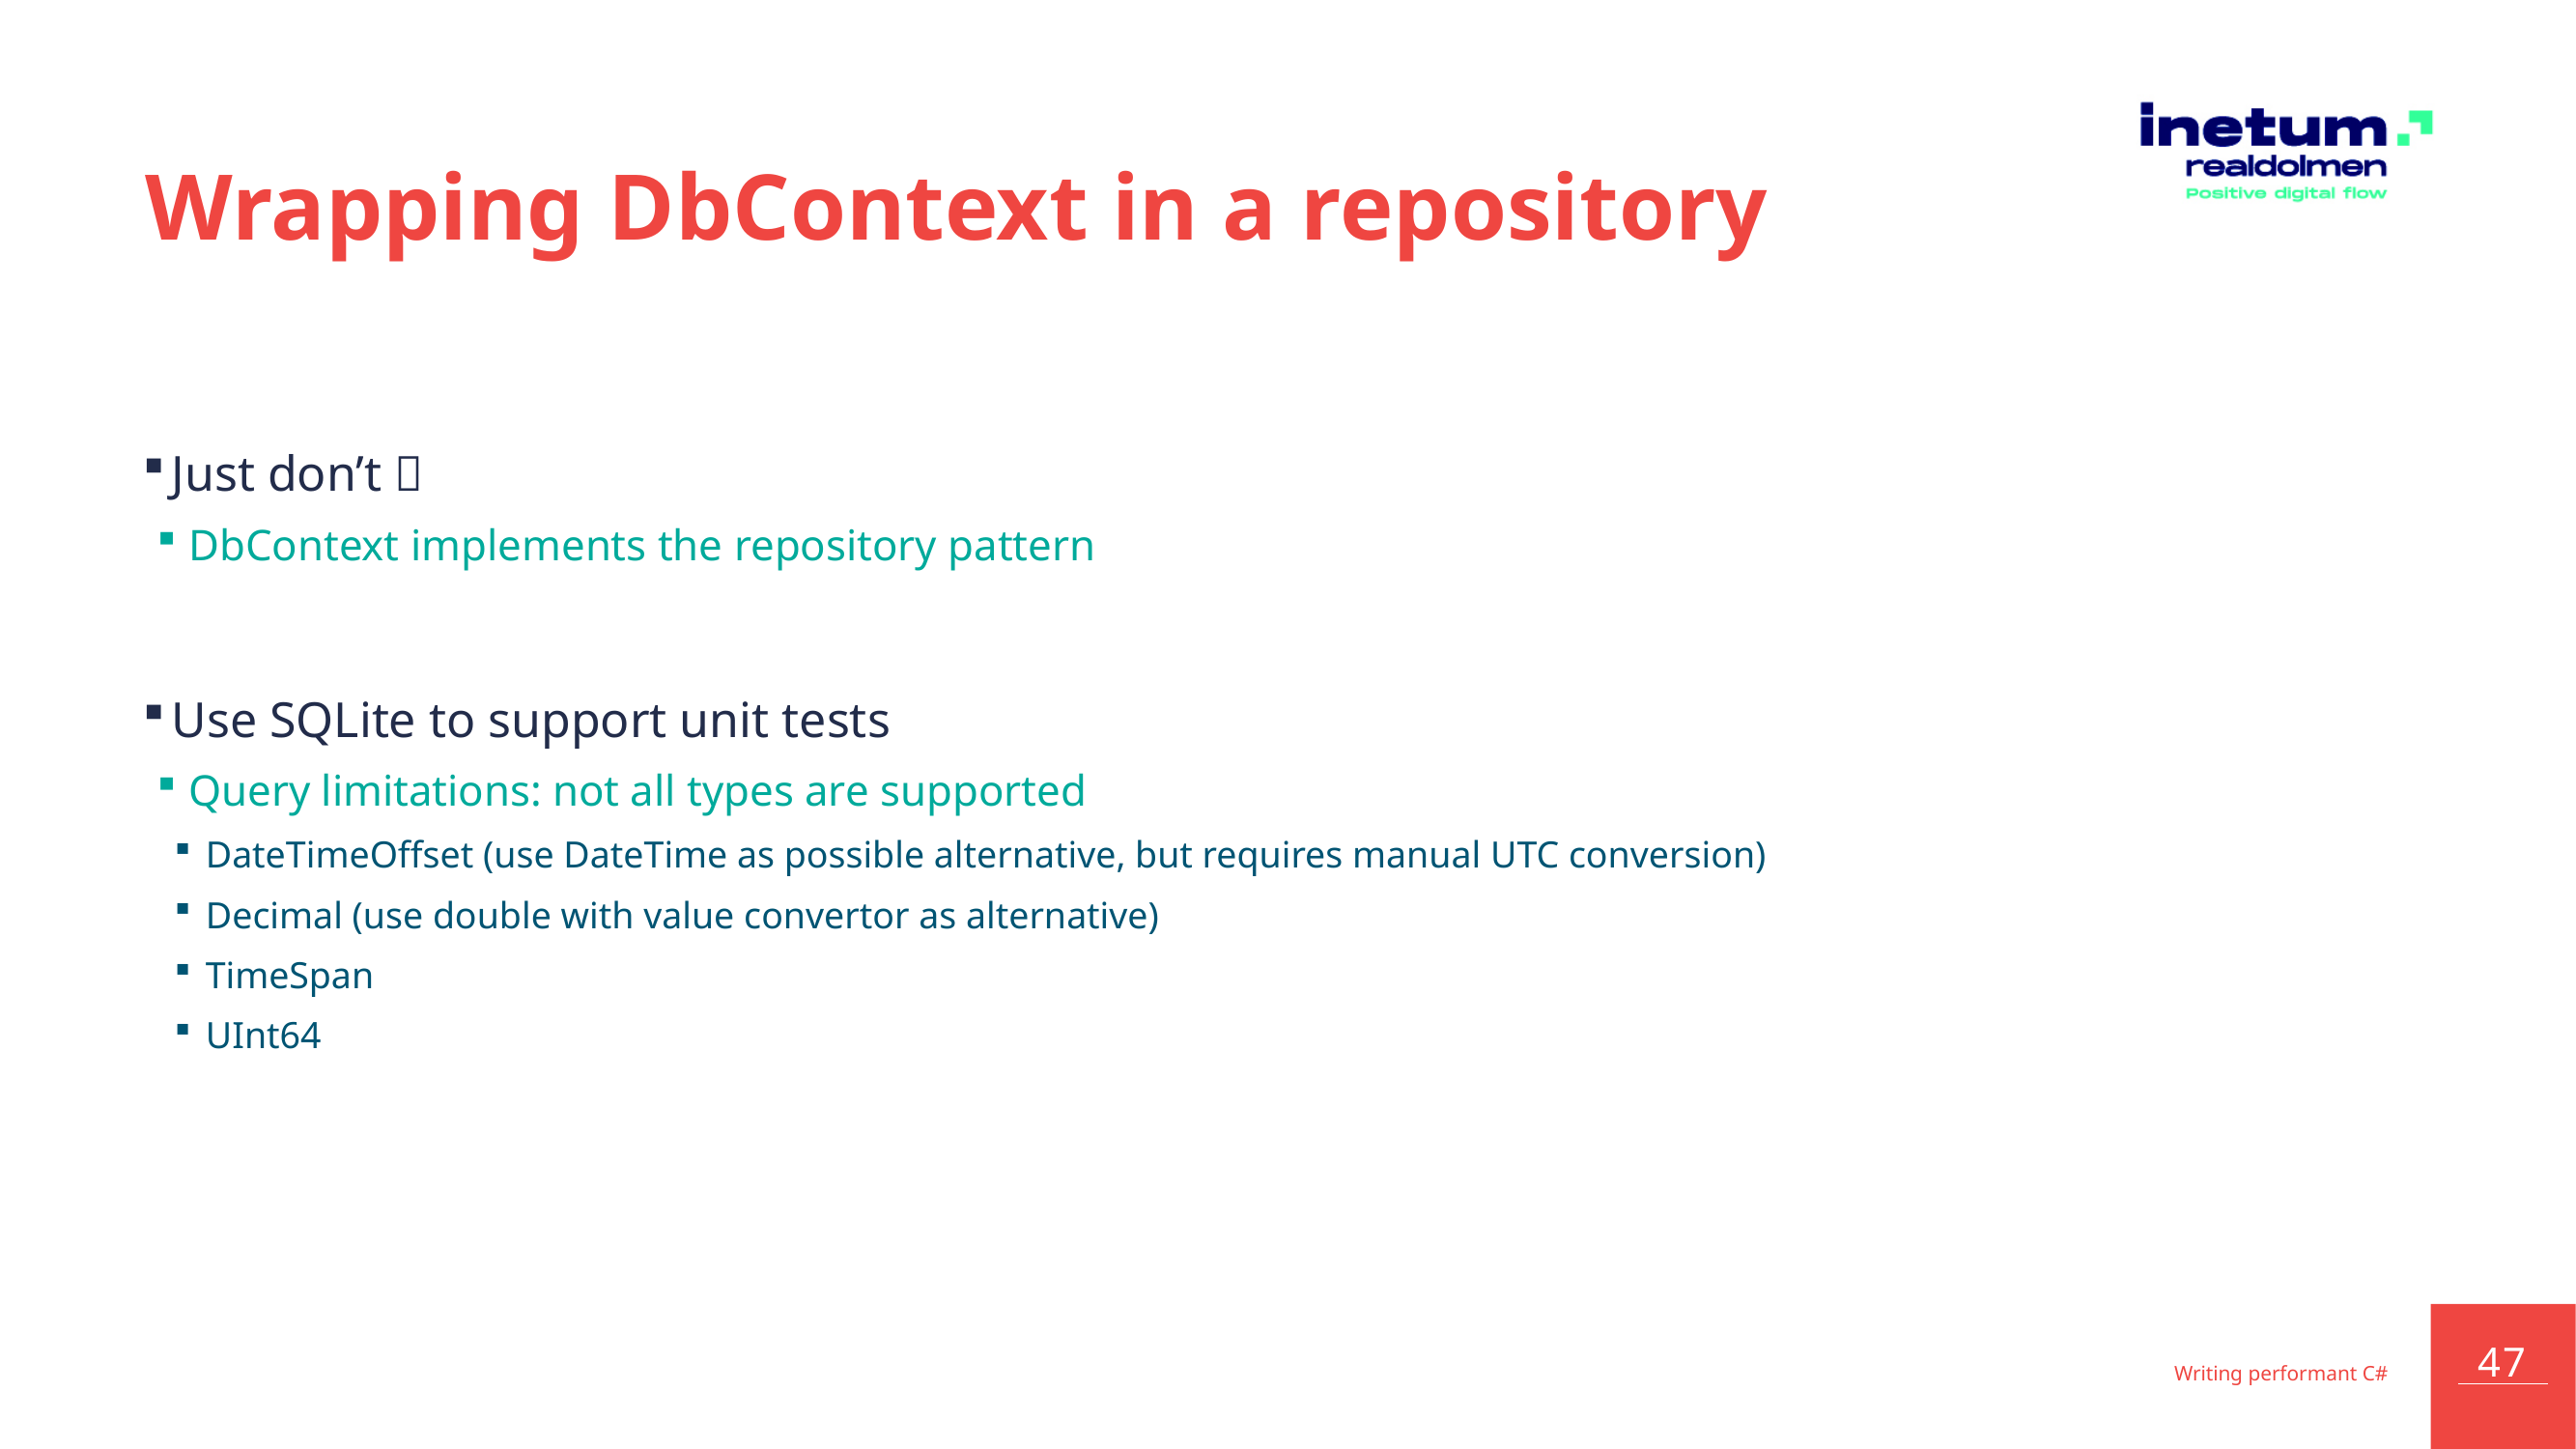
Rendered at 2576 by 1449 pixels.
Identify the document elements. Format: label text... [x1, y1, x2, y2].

list Just don’t  DbContext implements the repository pattern Use SQLite to support unit tests Query limitations: not all types are supported DateTimeOffset (use DateTime as possible alternative, but requires manual UTC conversion) Decimal (use double with value convertor as alternative) TimeSpan UInt64 [142, 420, 2404, 1055]
picture [2118, 68, 2457, 218]
footer Writing performant C# [1533, 1354, 2403, 1394]
title Wrapping DbContext in a repository [142, 147, 2109, 260]
